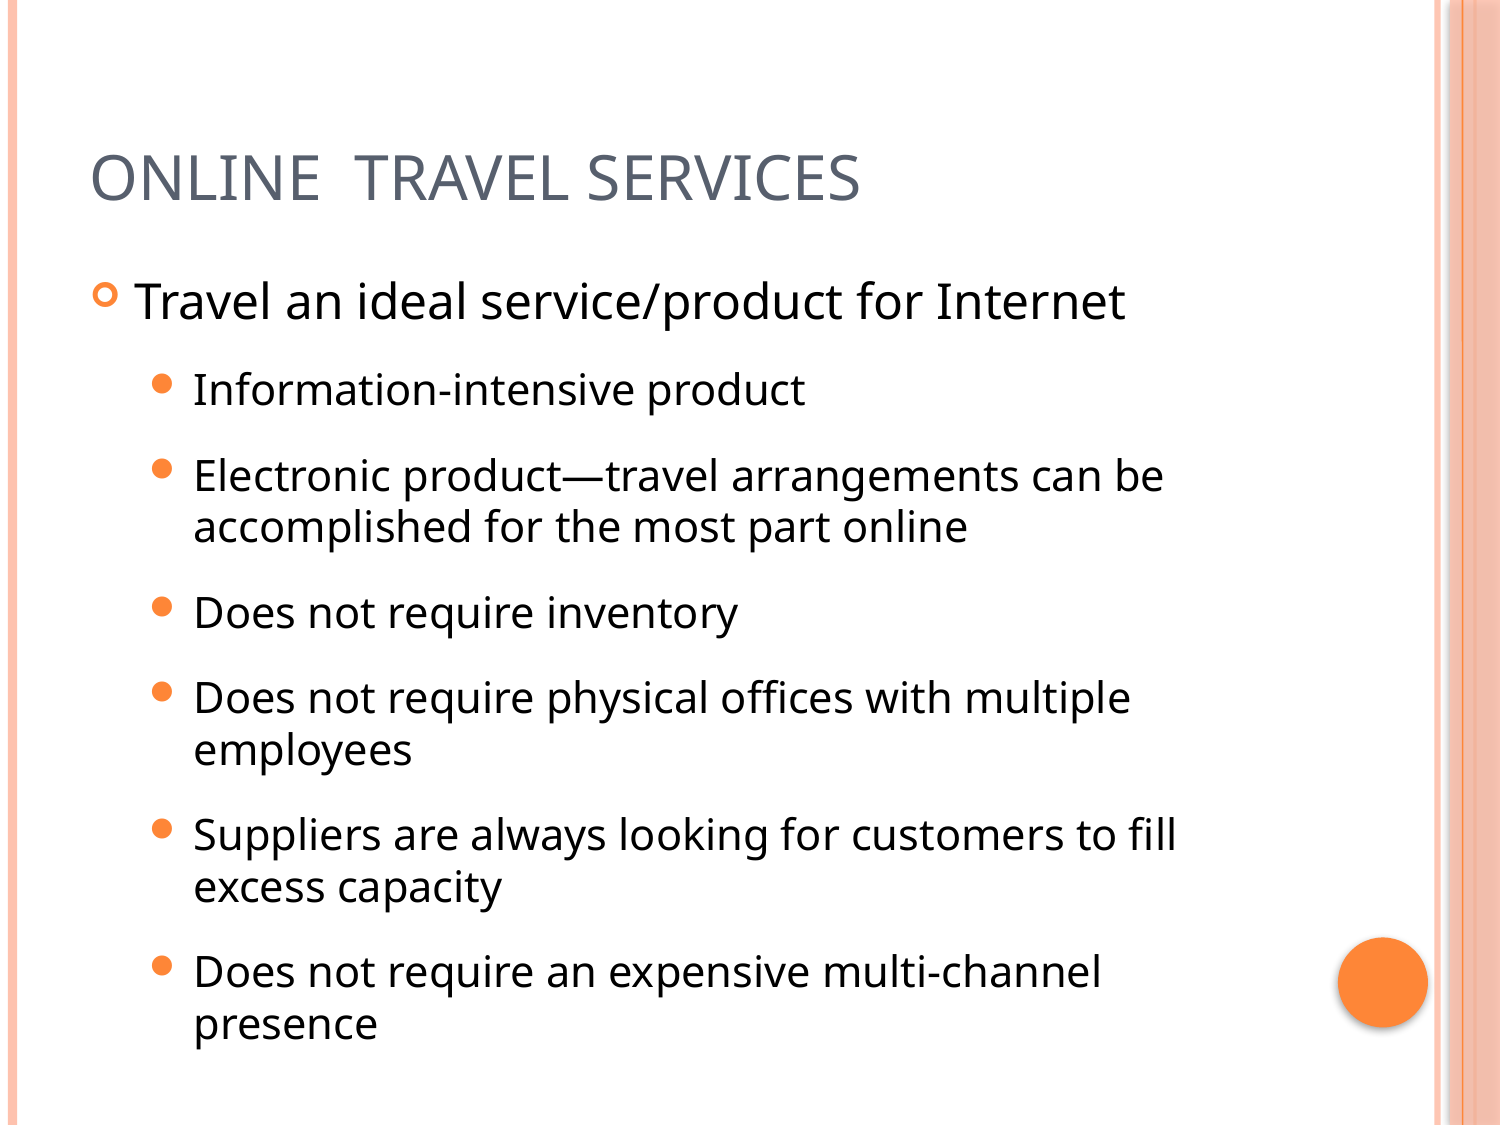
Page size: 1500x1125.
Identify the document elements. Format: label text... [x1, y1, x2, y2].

title Online Travel Services [75, 125, 1425, 221]
list Travel an ideal service/product for Internet Information-intensive product Electronic product—travel arrangements can be accomplished for the most part online Does not require inventory Does not require physical offices with multiple employees Suppliers are always looking for customers to fill excess capacity Does not require an expensive multi-channel presence [75, 262, 1300, 1062]
